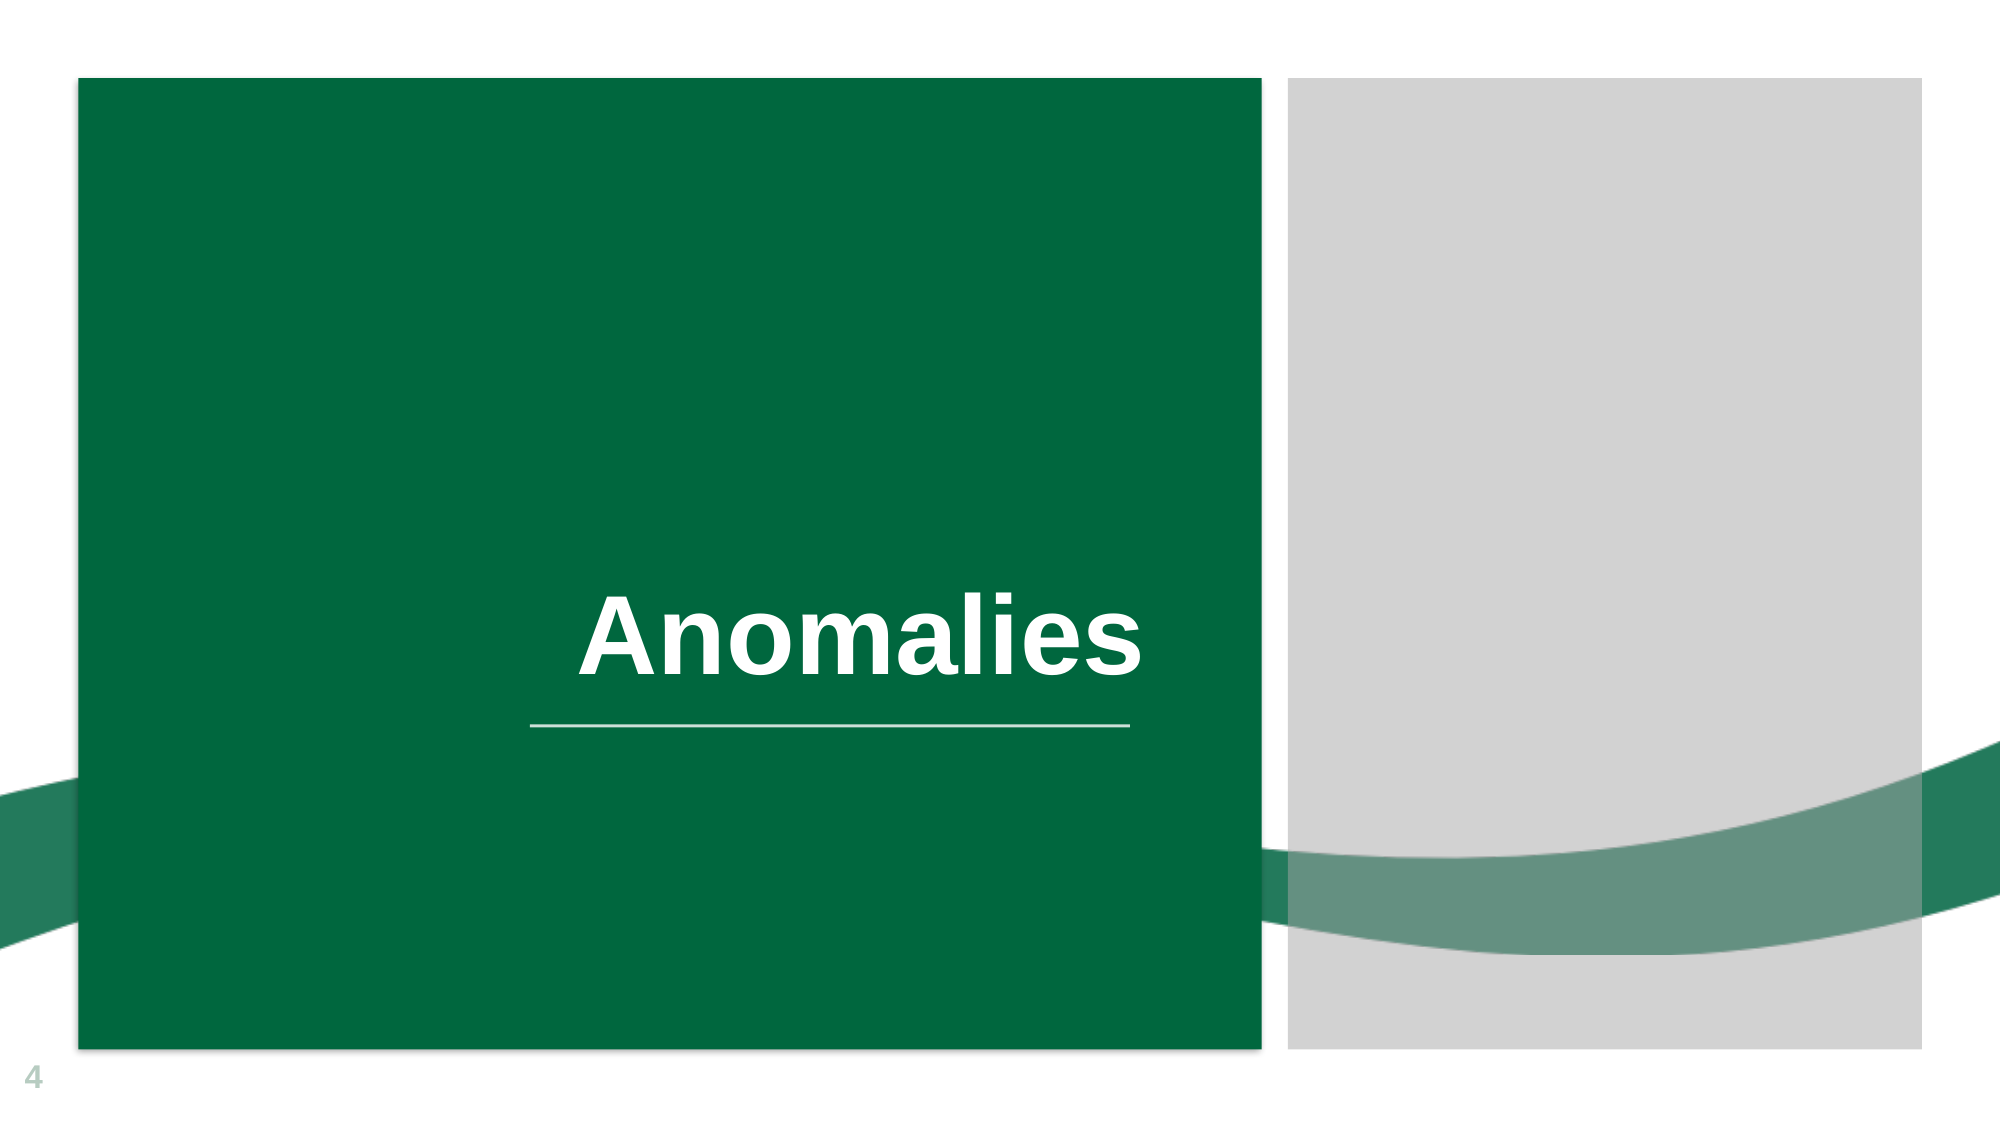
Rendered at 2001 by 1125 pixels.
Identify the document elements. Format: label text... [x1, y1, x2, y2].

text_box [1286, 76, 1924, 1051]
slide_number 4 [24, 1045, 90, 1106]
text_box [78, 77, 1262, 1050]
title Anomalies [183, 208, 1161, 707]
